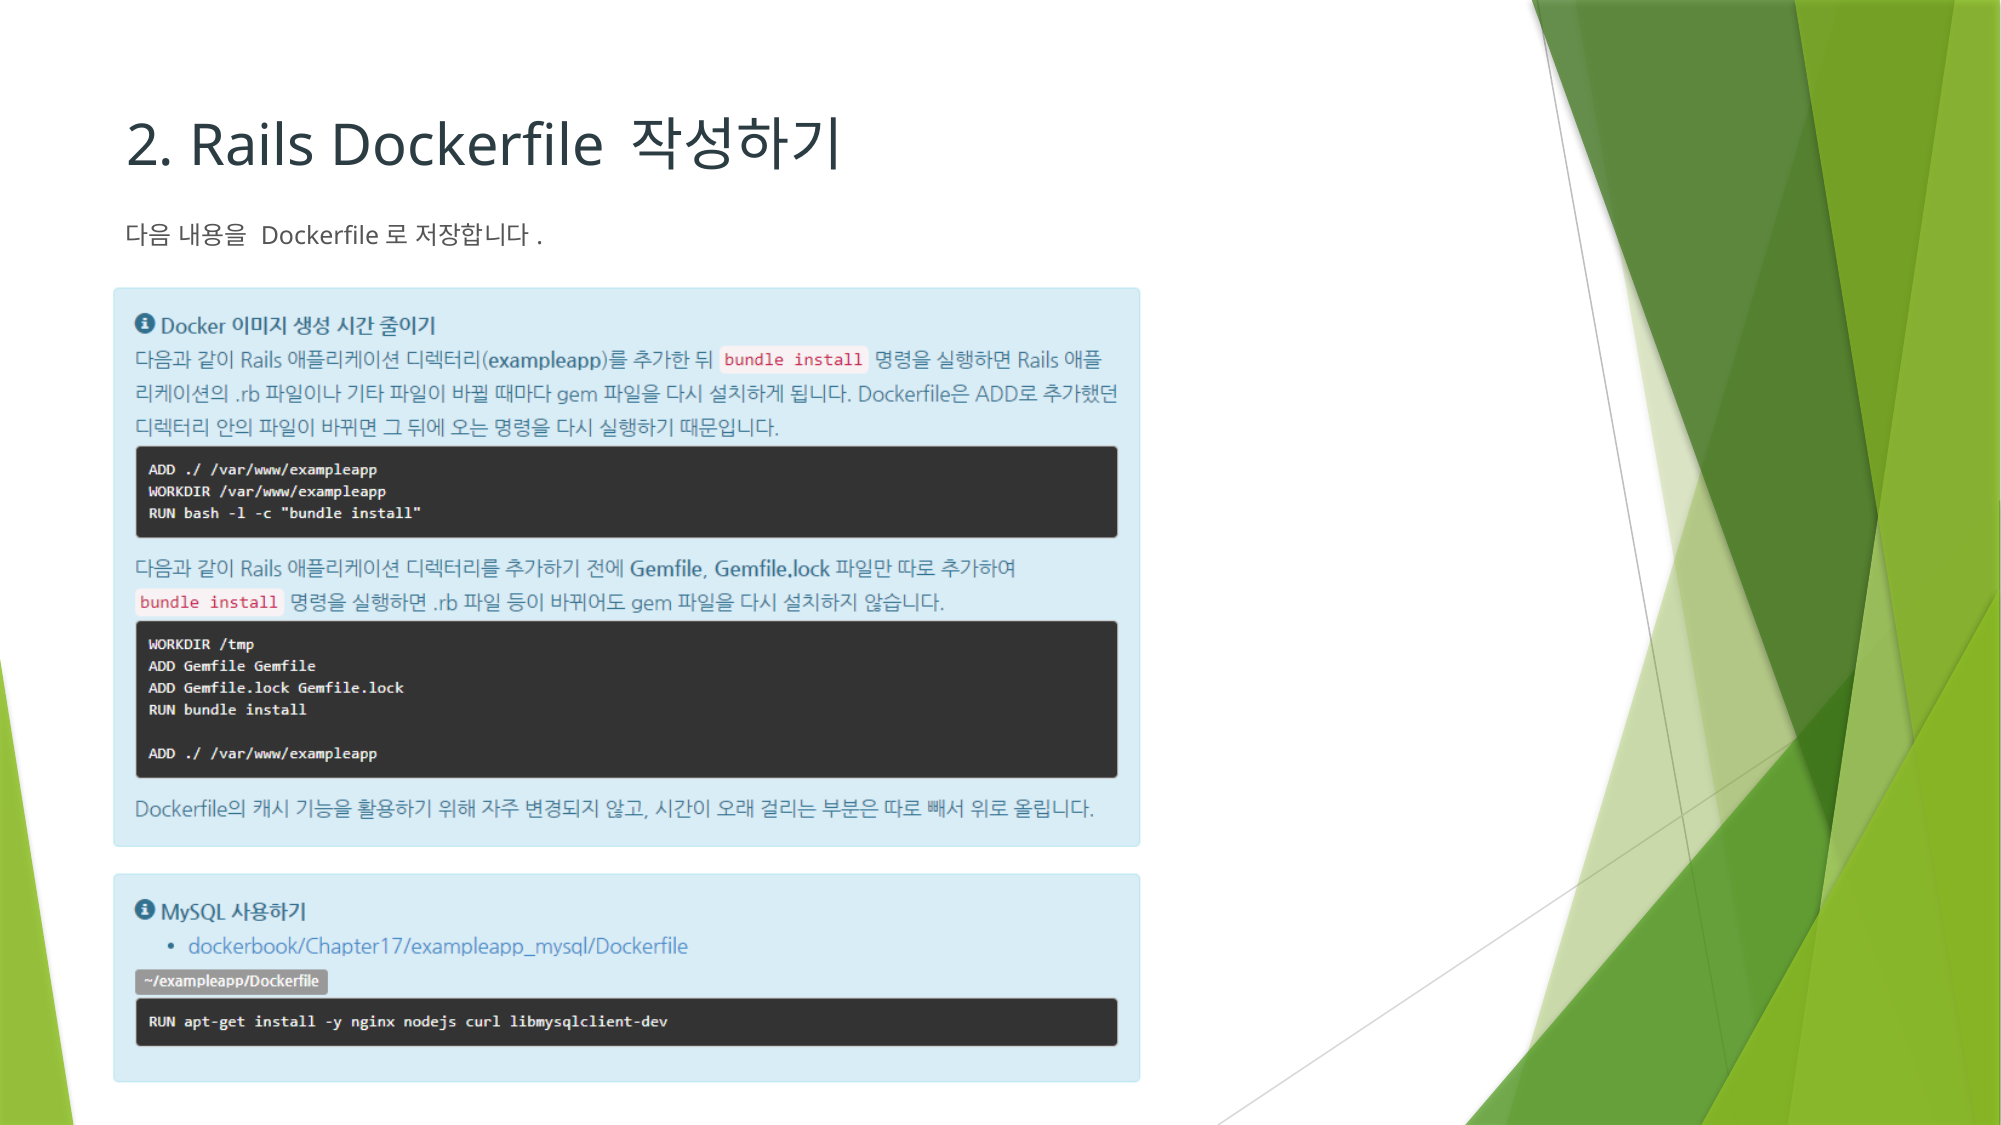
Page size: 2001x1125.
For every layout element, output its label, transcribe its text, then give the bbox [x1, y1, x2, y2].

title 2. Rails Dockerfile 작성하기 [111, 99, 1781, 185]
text_box 다음 내용을 Dockerfile로 저장합니다. [111, 212, 1886, 257]
picture [110, 284, 1145, 1087]
